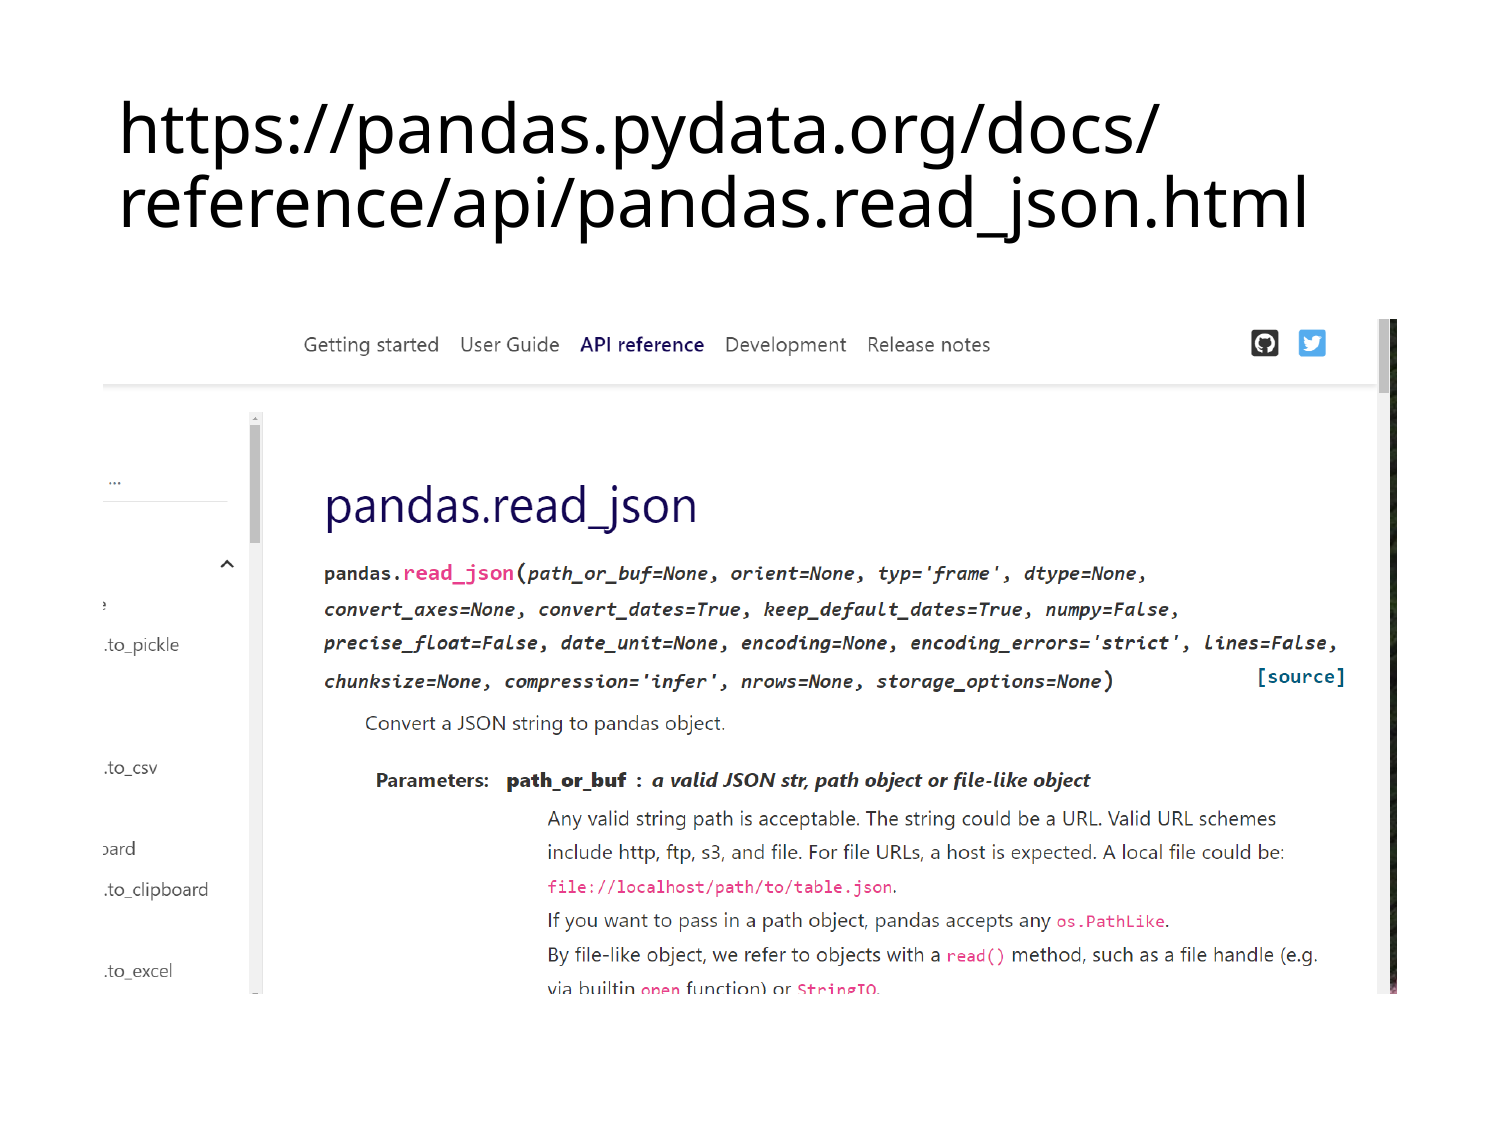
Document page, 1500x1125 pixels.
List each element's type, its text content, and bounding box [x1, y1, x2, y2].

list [103, 319, 1397, 994]
title https://pandas.pydata.org/docs/reference/api/pandas.read_json.html [103, 59, 1397, 278]
